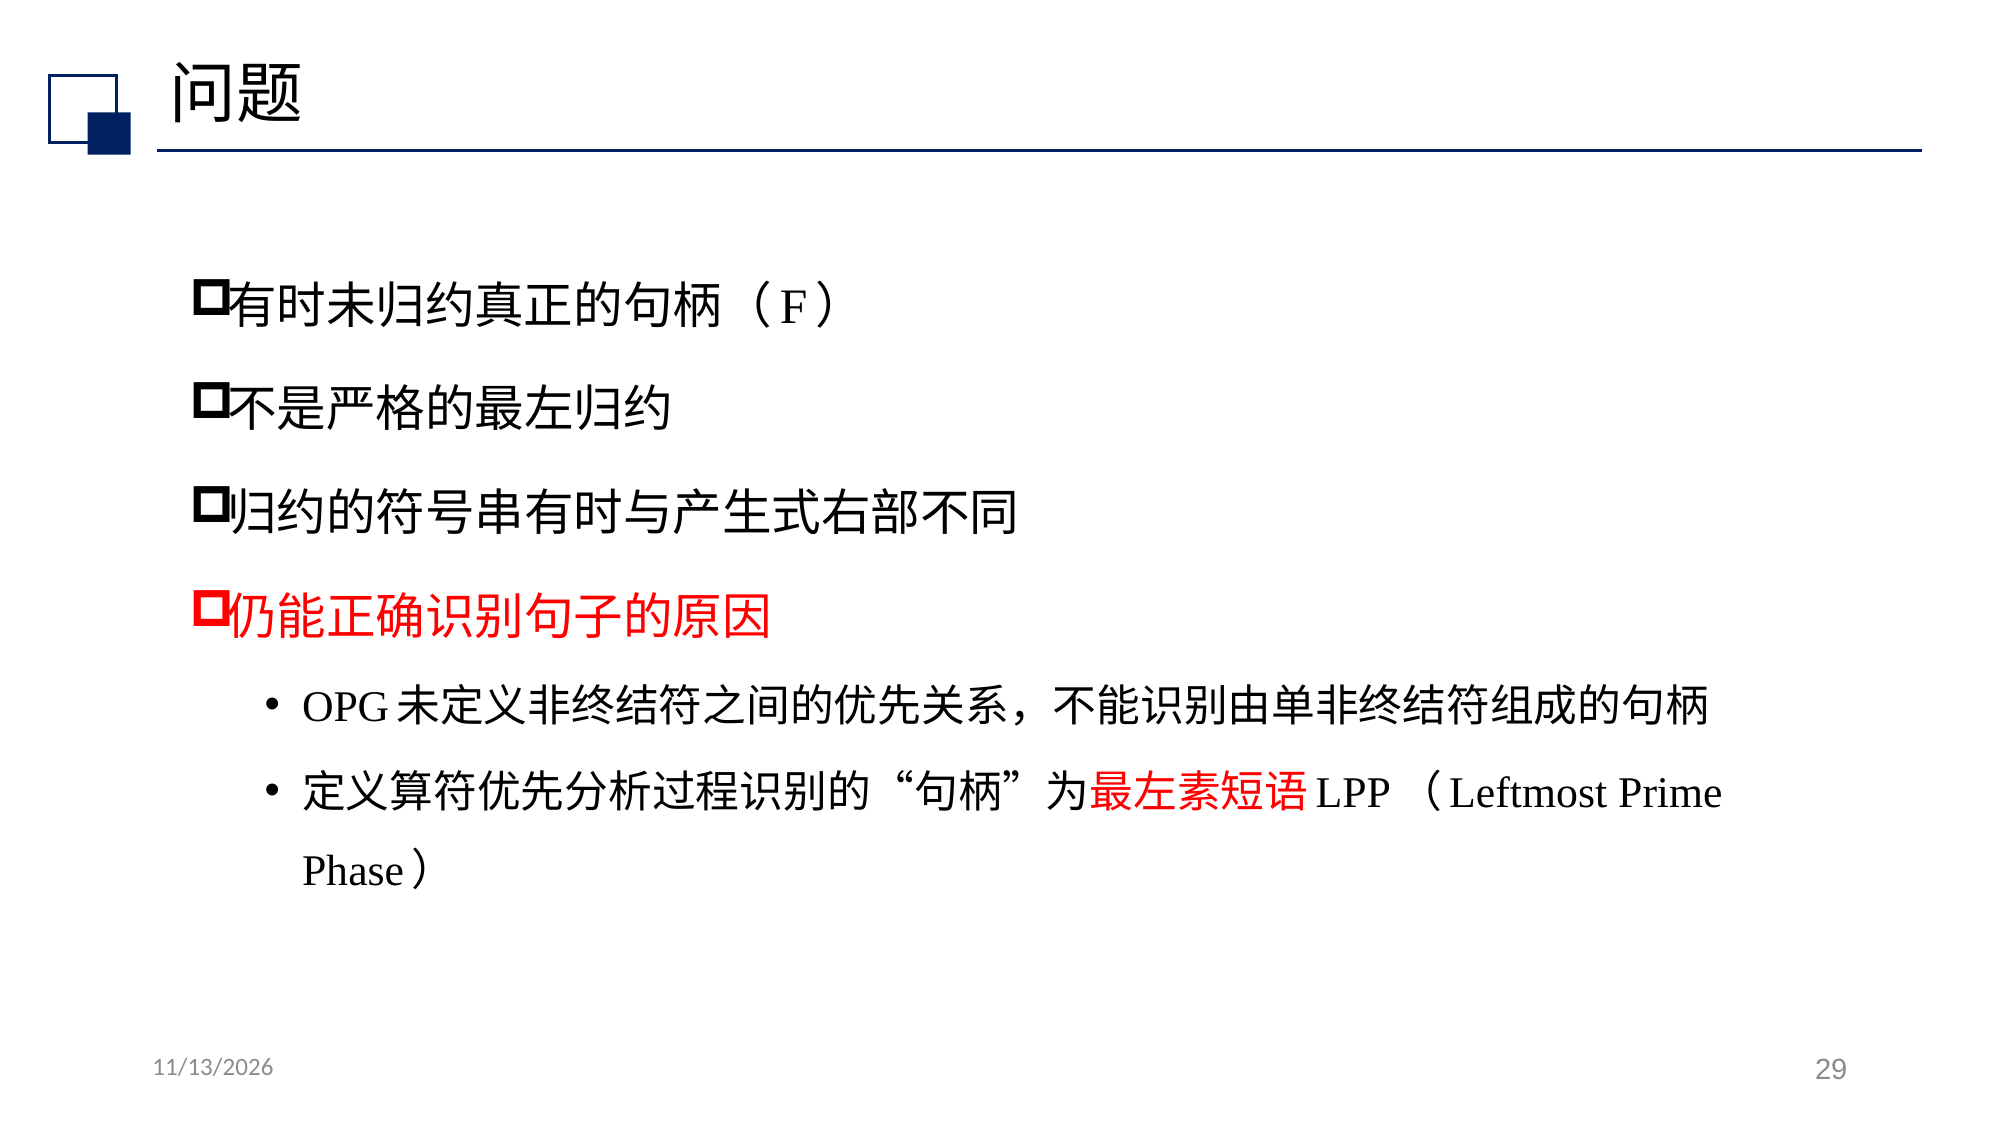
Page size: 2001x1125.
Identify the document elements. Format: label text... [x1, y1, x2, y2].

list 有时未归约真正的句柄（F） 不是严格的最左归约 归约的符号串有时与产生式右部不同 仍能正确识别句子的原因 OPG未定义非终结符之间的优先关系，不能识别由单非终结符组成的句柄 定义算符优先分析过程识别的“句柄”为最左素短语LPP（Leftmost Prime Phase） [174, 236, 1780, 914]
title 问题 [154, 50, 1880, 143]
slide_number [137, 1042, 588, 1103]
slide_number 29 [1412, 1042, 1863, 1103]
